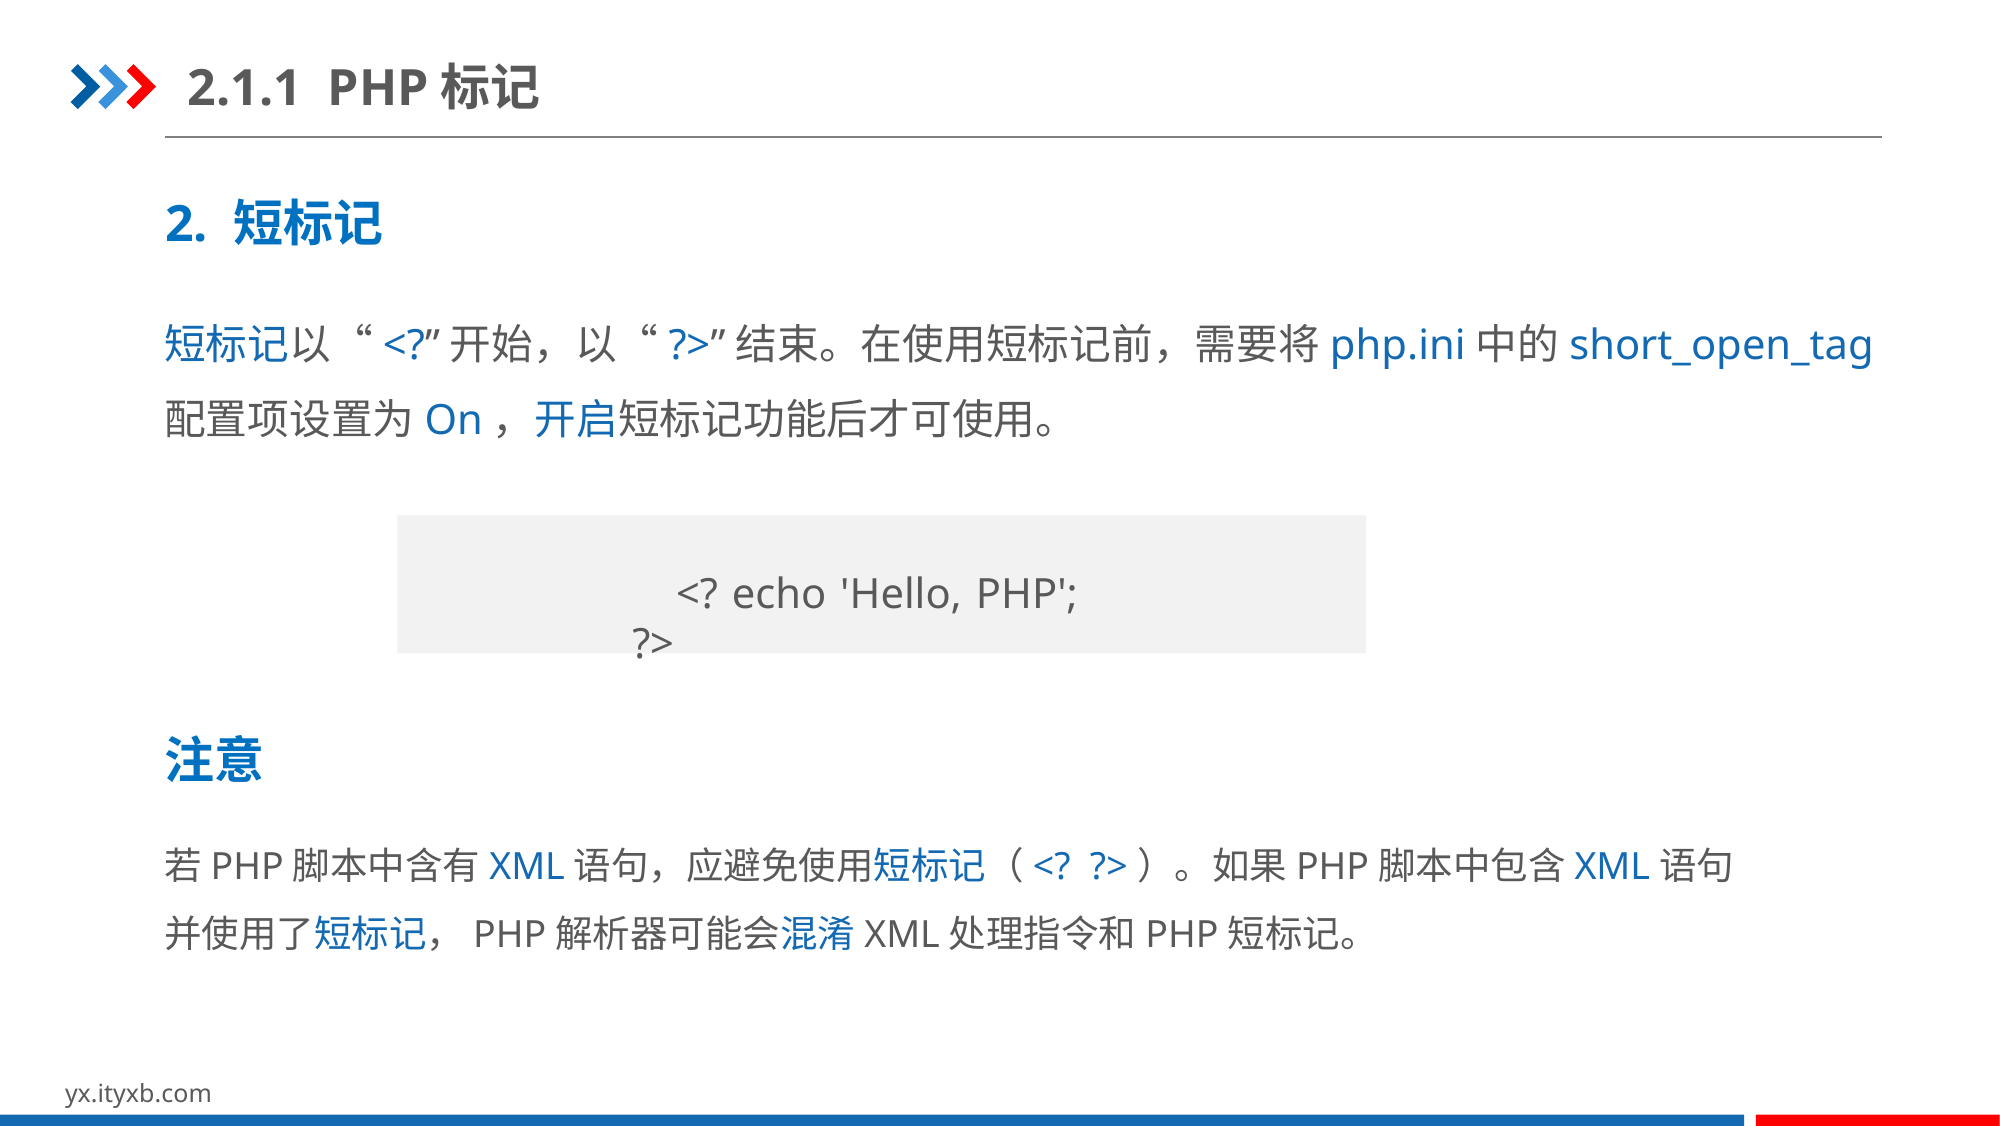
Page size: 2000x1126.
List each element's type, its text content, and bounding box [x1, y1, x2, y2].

text_box <? echo 'Hello, PHP'; ?> [617, 559, 1093, 625]
text_box 注意 [149, 721, 806, 797]
text_box 2.1.1 PHP标记 [187, 43, 827, 127]
text_box 短标记以“<?”开始，以“?>”结束。在使用短标记前，需要将php.ini中的short_open_tag配置项设置为On，开启短标记功能后才可使用。 [149, 285, 1928, 451]
text_box [397, 515, 1366, 654]
text_box 若PHP脚本中含有XML语句，应避免使用短标记（<? ?>）。如果PHP脚本中包含XML语句并使用了短标记，PHP解析器可能会混淆XML处理指令和PHP短标记。 [149, 812, 1768, 963]
text_box 2. 短标记 [150, 184, 808, 260]
